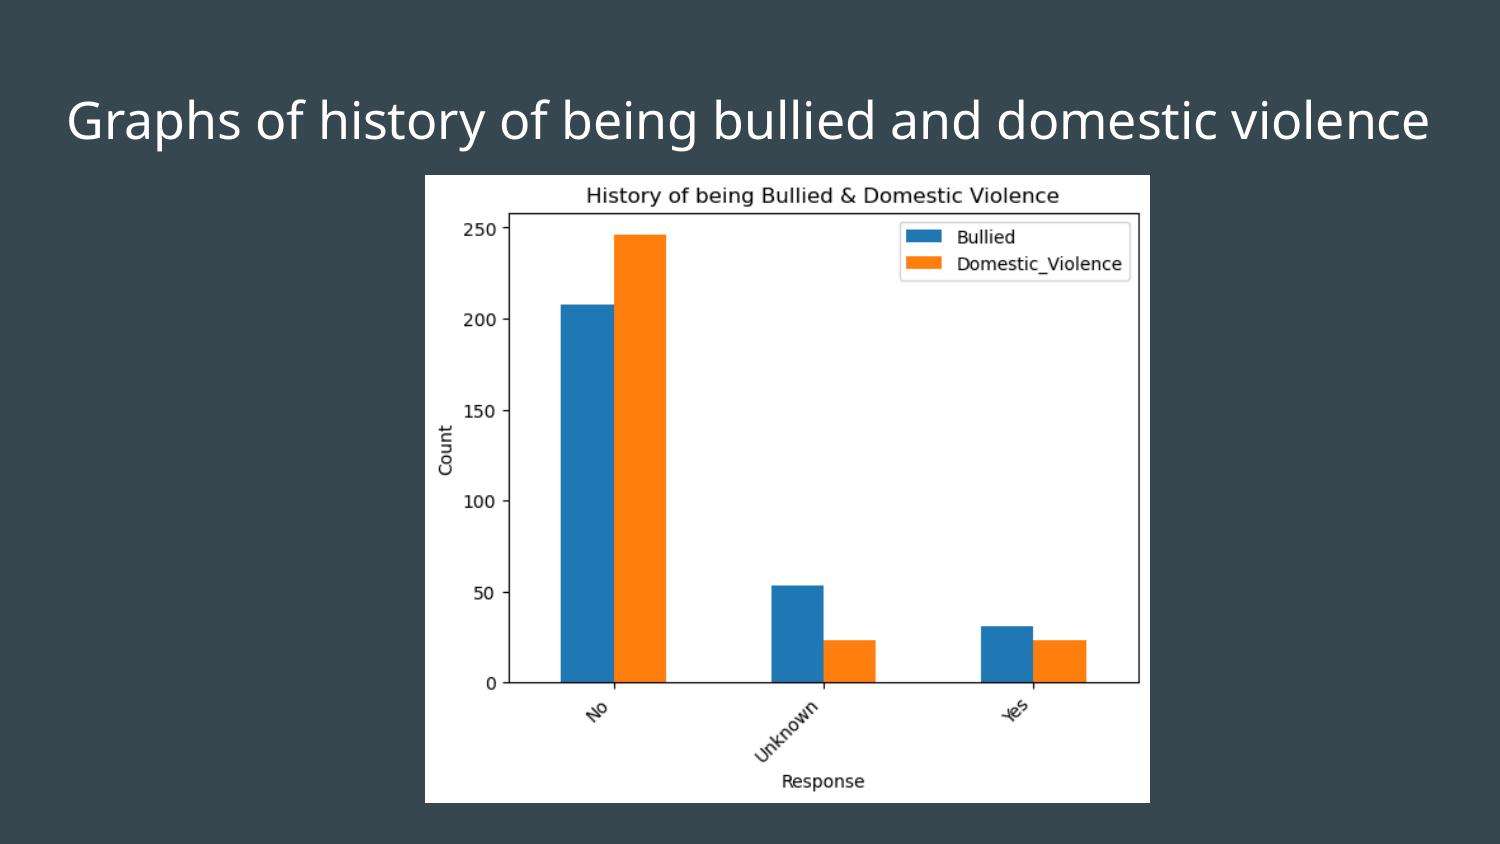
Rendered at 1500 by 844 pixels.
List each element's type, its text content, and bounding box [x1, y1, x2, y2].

title Graphs of history of being bullied and domestic violence [51, 72, 1449, 167]
picture [424, 175, 1150, 803]
